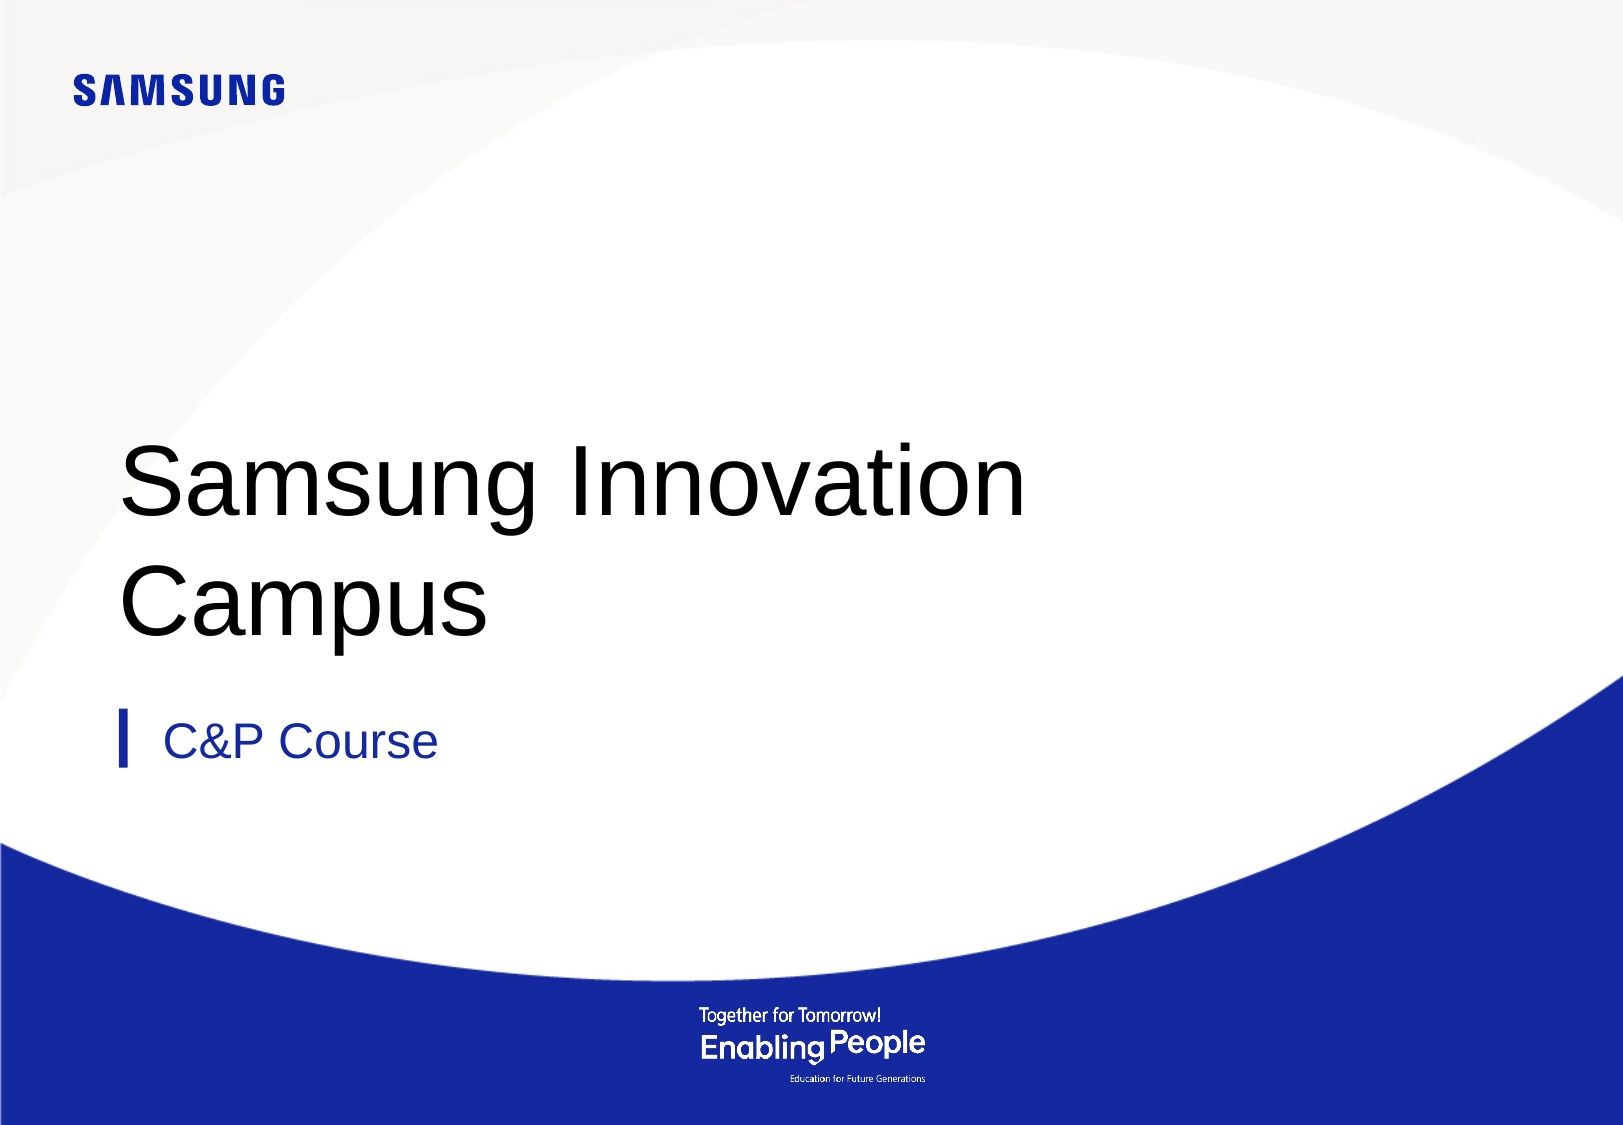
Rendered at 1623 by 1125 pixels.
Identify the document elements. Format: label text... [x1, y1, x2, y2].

title Samsung Innovation Campus [117, 414, 1172, 698]
picture [0, 0, 1623, 1125]
